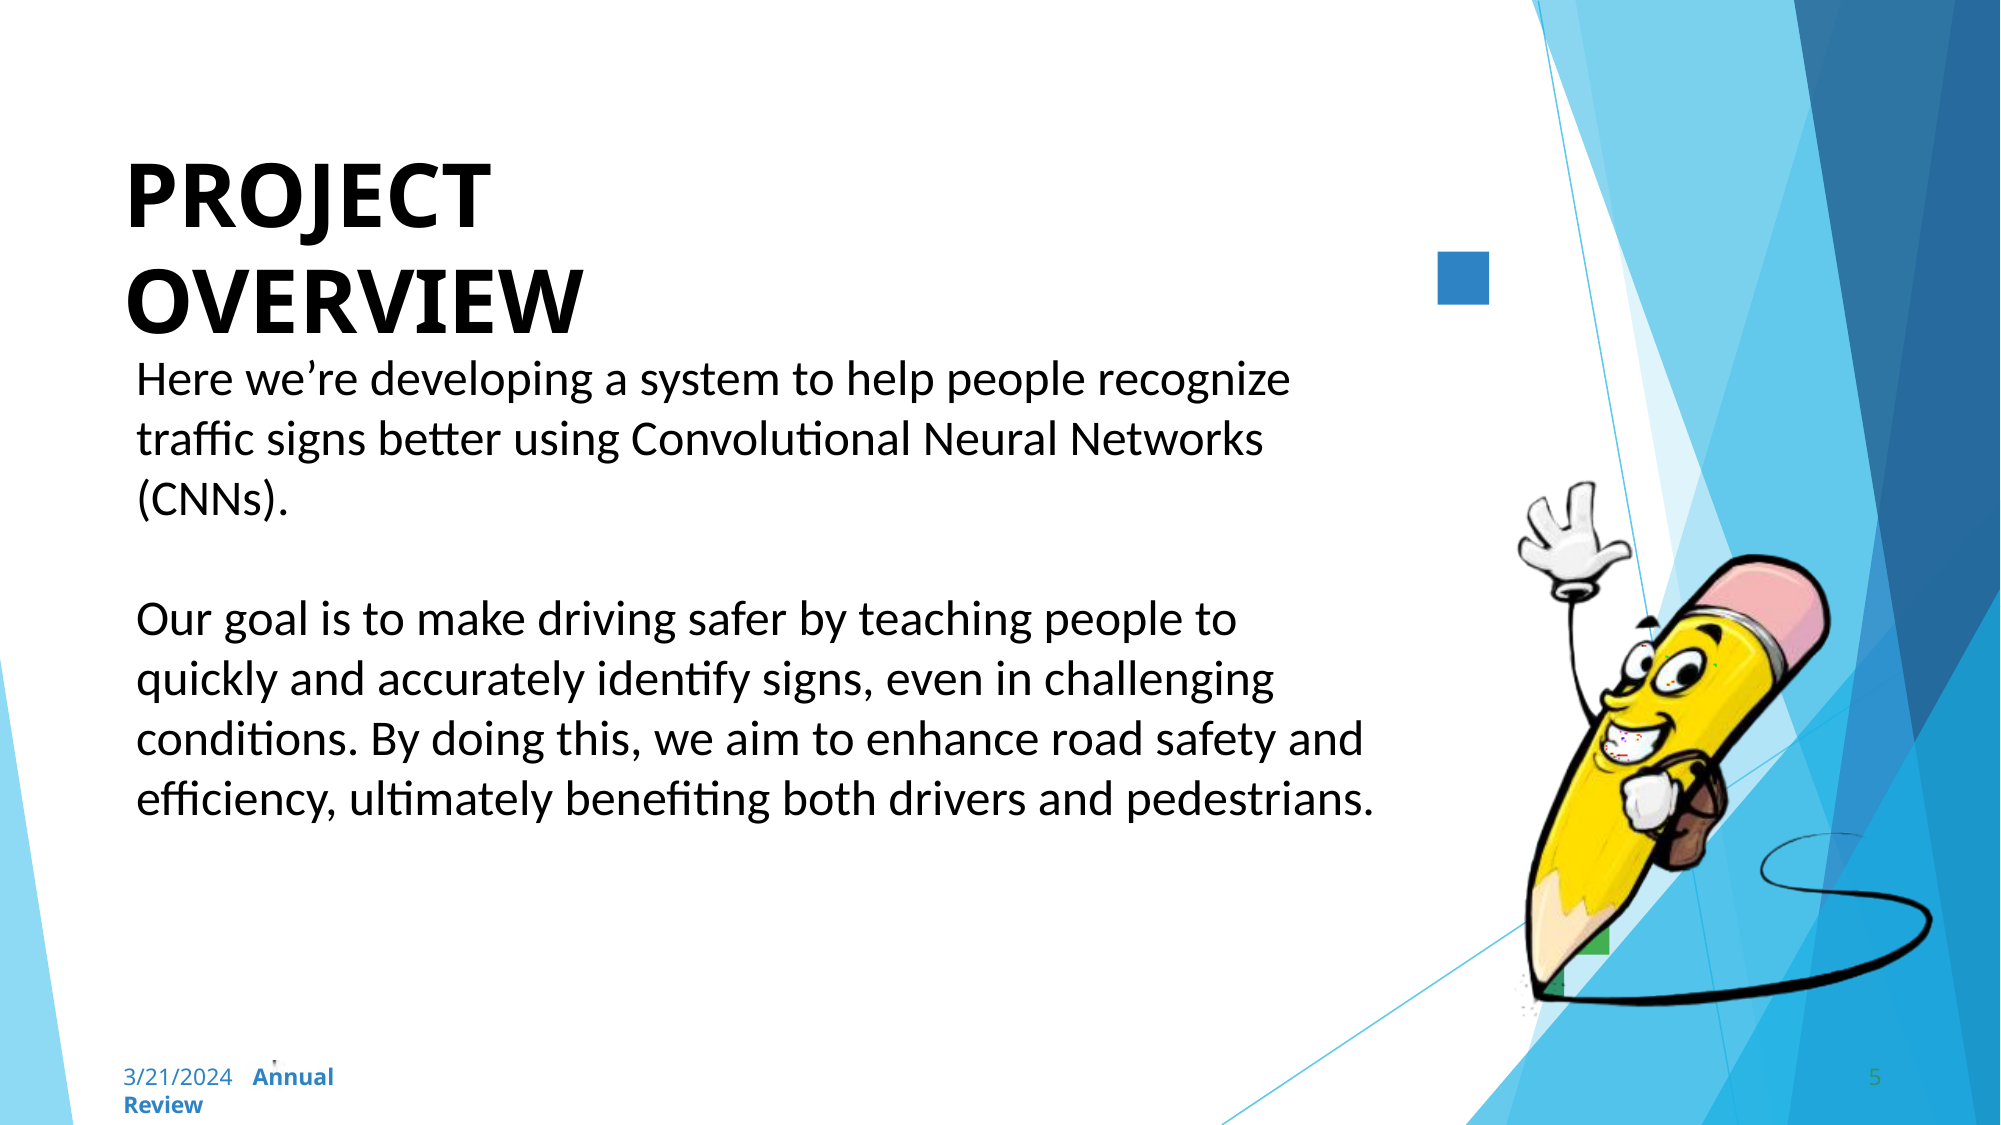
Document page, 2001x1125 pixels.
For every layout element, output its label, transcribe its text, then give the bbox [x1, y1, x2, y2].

picture [110, 1060, 463, 1094]
text_box [1437, 251, 1490, 305]
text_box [1420, 434, 2000, 1060]
slide_number 5 [1849, 1068, 1890, 1125]
text_box Here we’re developing a system to help people recognize traffic signs better using Convolutional Neural Networks (CNNs). Our goal is to make driving safer by teaching people to quickly and accurately identify signs, even in challenging conditions. By doing this, we aim to enhance road safety and efficiency, ultimately benefiting both drivers and pedestrians. [121, 278, 1400, 953]
text_box 3/21/2024 Annual Review [121, 1103, 417, 1118]
title PROJECT OVERVIEW [121, 136, 985, 278]
